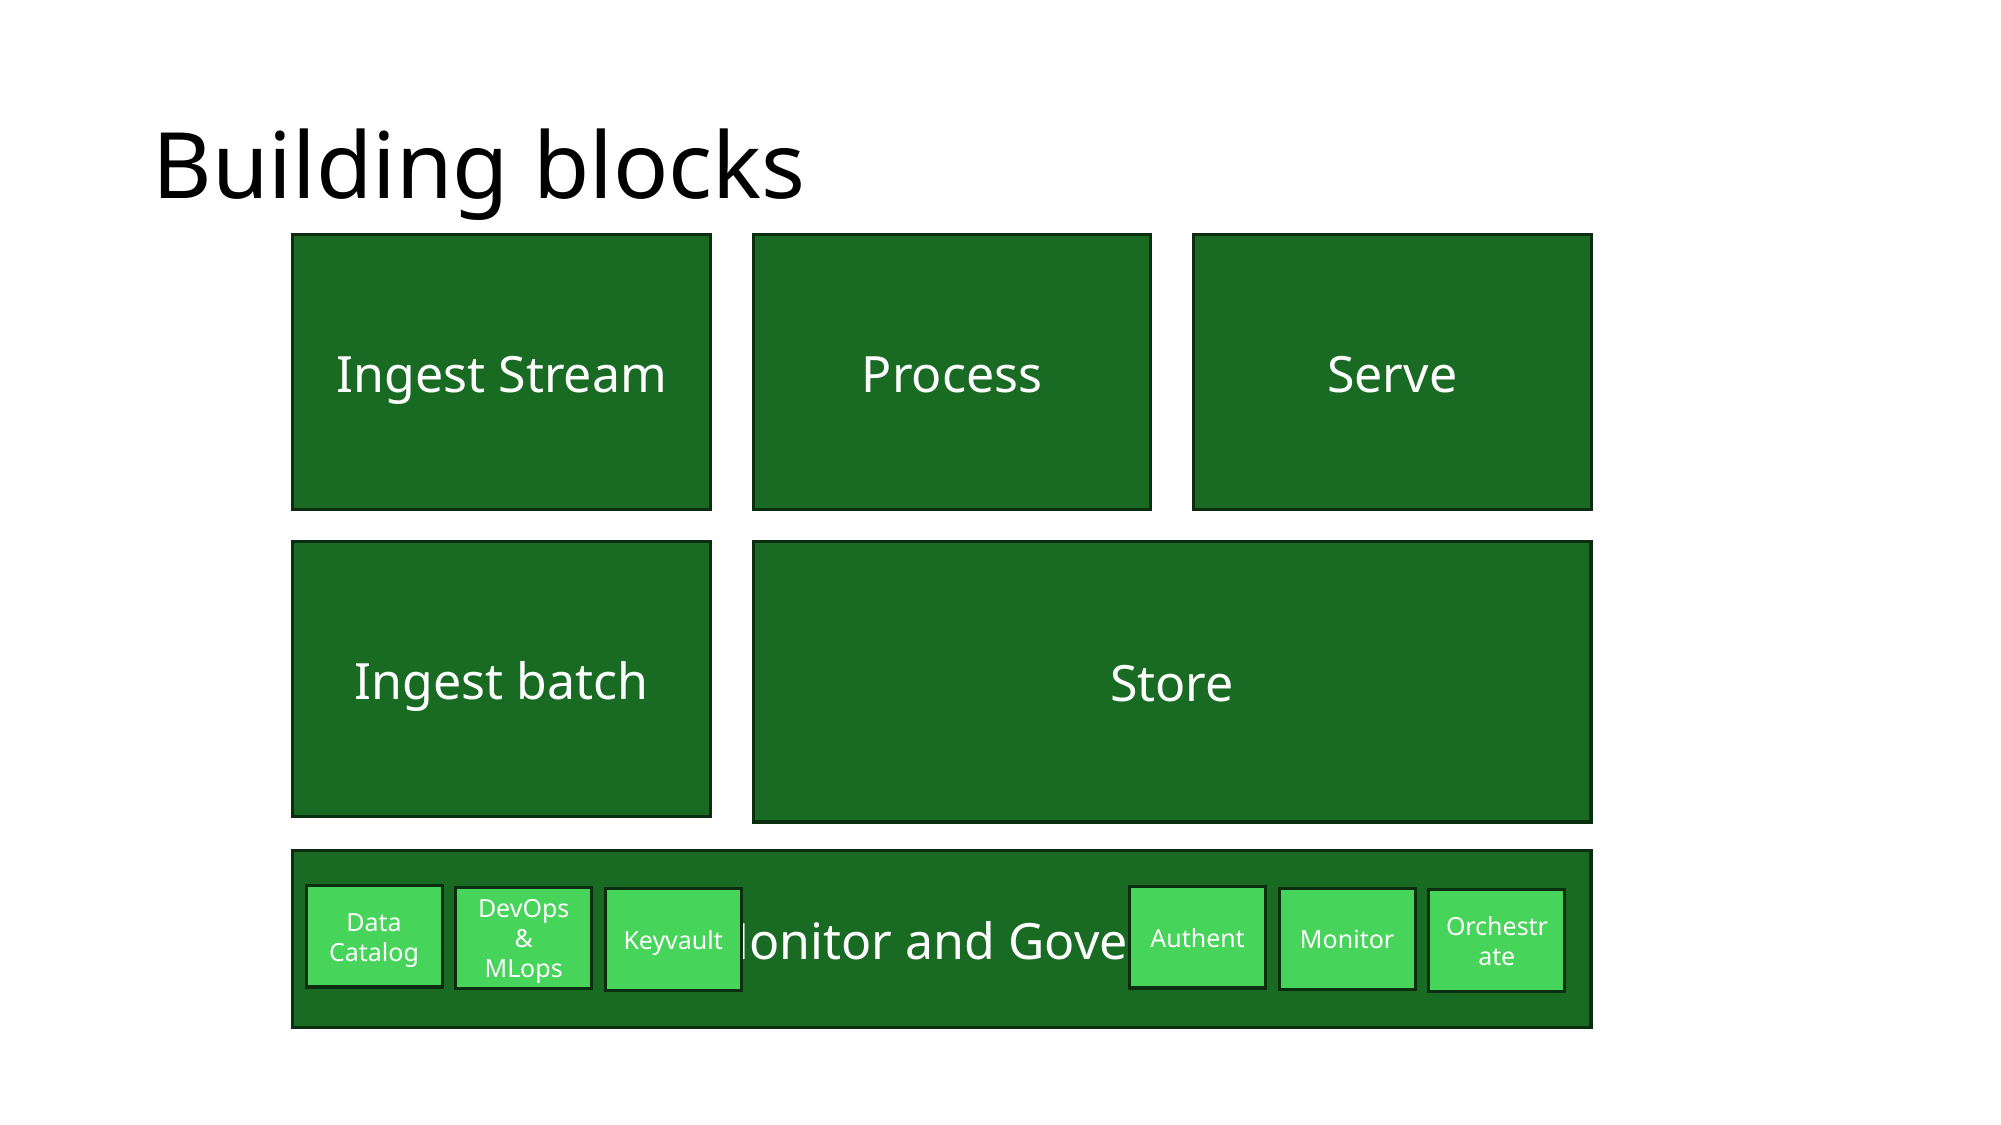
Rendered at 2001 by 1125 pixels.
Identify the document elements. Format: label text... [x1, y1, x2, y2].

text_box DevOps & MLops [454, 886, 593, 990]
text_box Data Catalog [305, 884, 444, 989]
text_box Monitor and Govern [291, 849, 1593, 1029]
text_box Authent [1128, 885, 1267, 990]
title Building blocks [137, 59, 1863, 278]
text_box Serve [1192, 233, 1593, 511]
text_box Ingest batch [291, 540, 712, 818]
text_box Store [752, 540, 1593, 824]
text_box Monitor [1278, 887, 1417, 991]
text_box Orchestrate [1427, 888, 1566, 993]
text_box Process [752, 233, 1152, 511]
text_box Ingest Stream [291, 233, 712, 511]
text_box Keyvault [604, 887, 743, 992]
